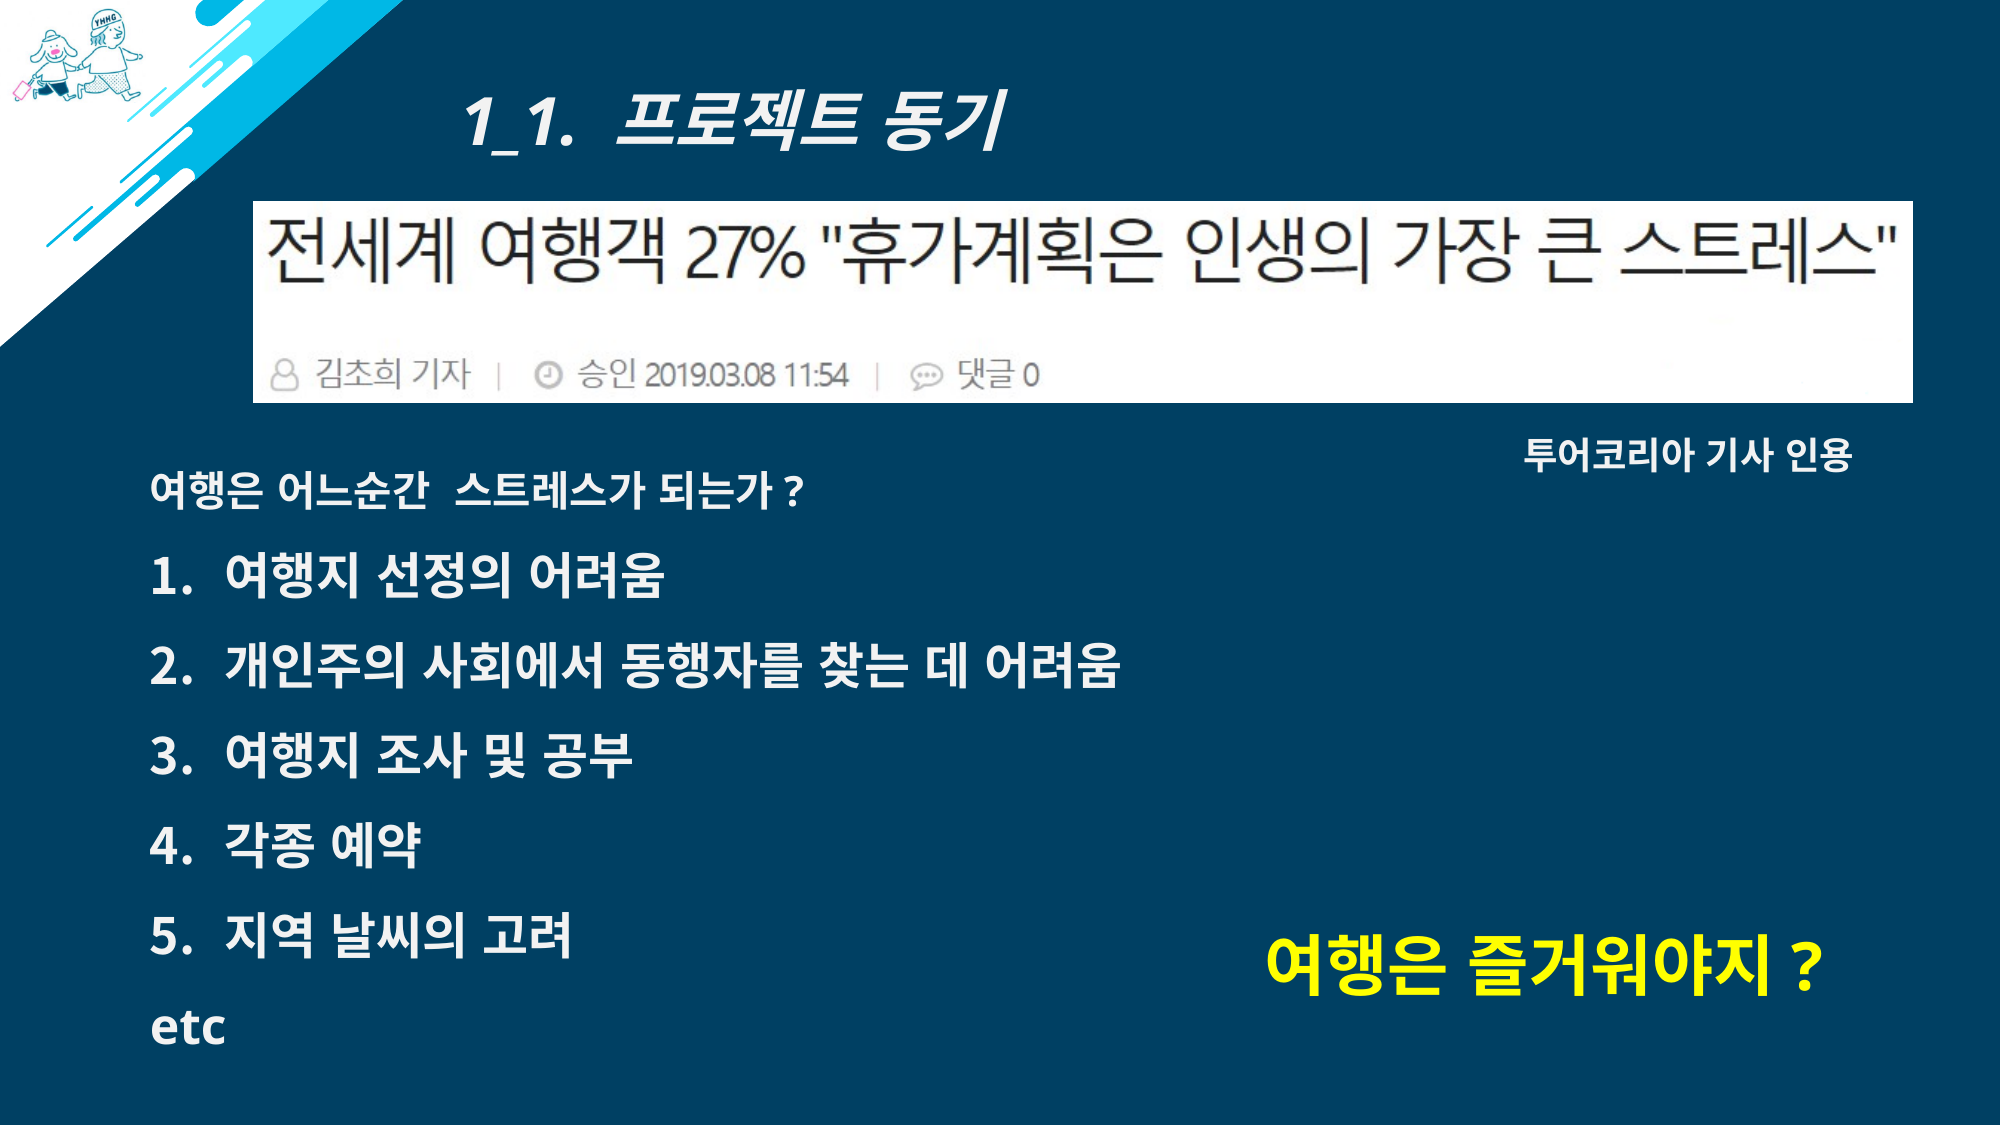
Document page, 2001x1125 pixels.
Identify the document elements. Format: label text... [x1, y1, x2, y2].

text_box 투어코리아 기사 인용 [1508, 404, 1913, 485]
text_box 1_1. 프로젝트 동기 [445, 31, 1446, 167]
picture [253, 201, 1913, 404]
text_box [0, 103, 194, 349]
text_box 여행은 어느순간 스트레스가 되는가? 여행지 선정의 어려움 개인주의 사회에서 동행자를 찾는 데 어려움 여행지 조사 및 공부 각종 예약 지역 날씨의 고려 etc [134, 432, 1305, 1063]
text_box 여행은 즐거워야지? [1250, 876, 1900, 1011]
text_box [8, 0, 441, 147]
picture [0, 0, 146, 103]
